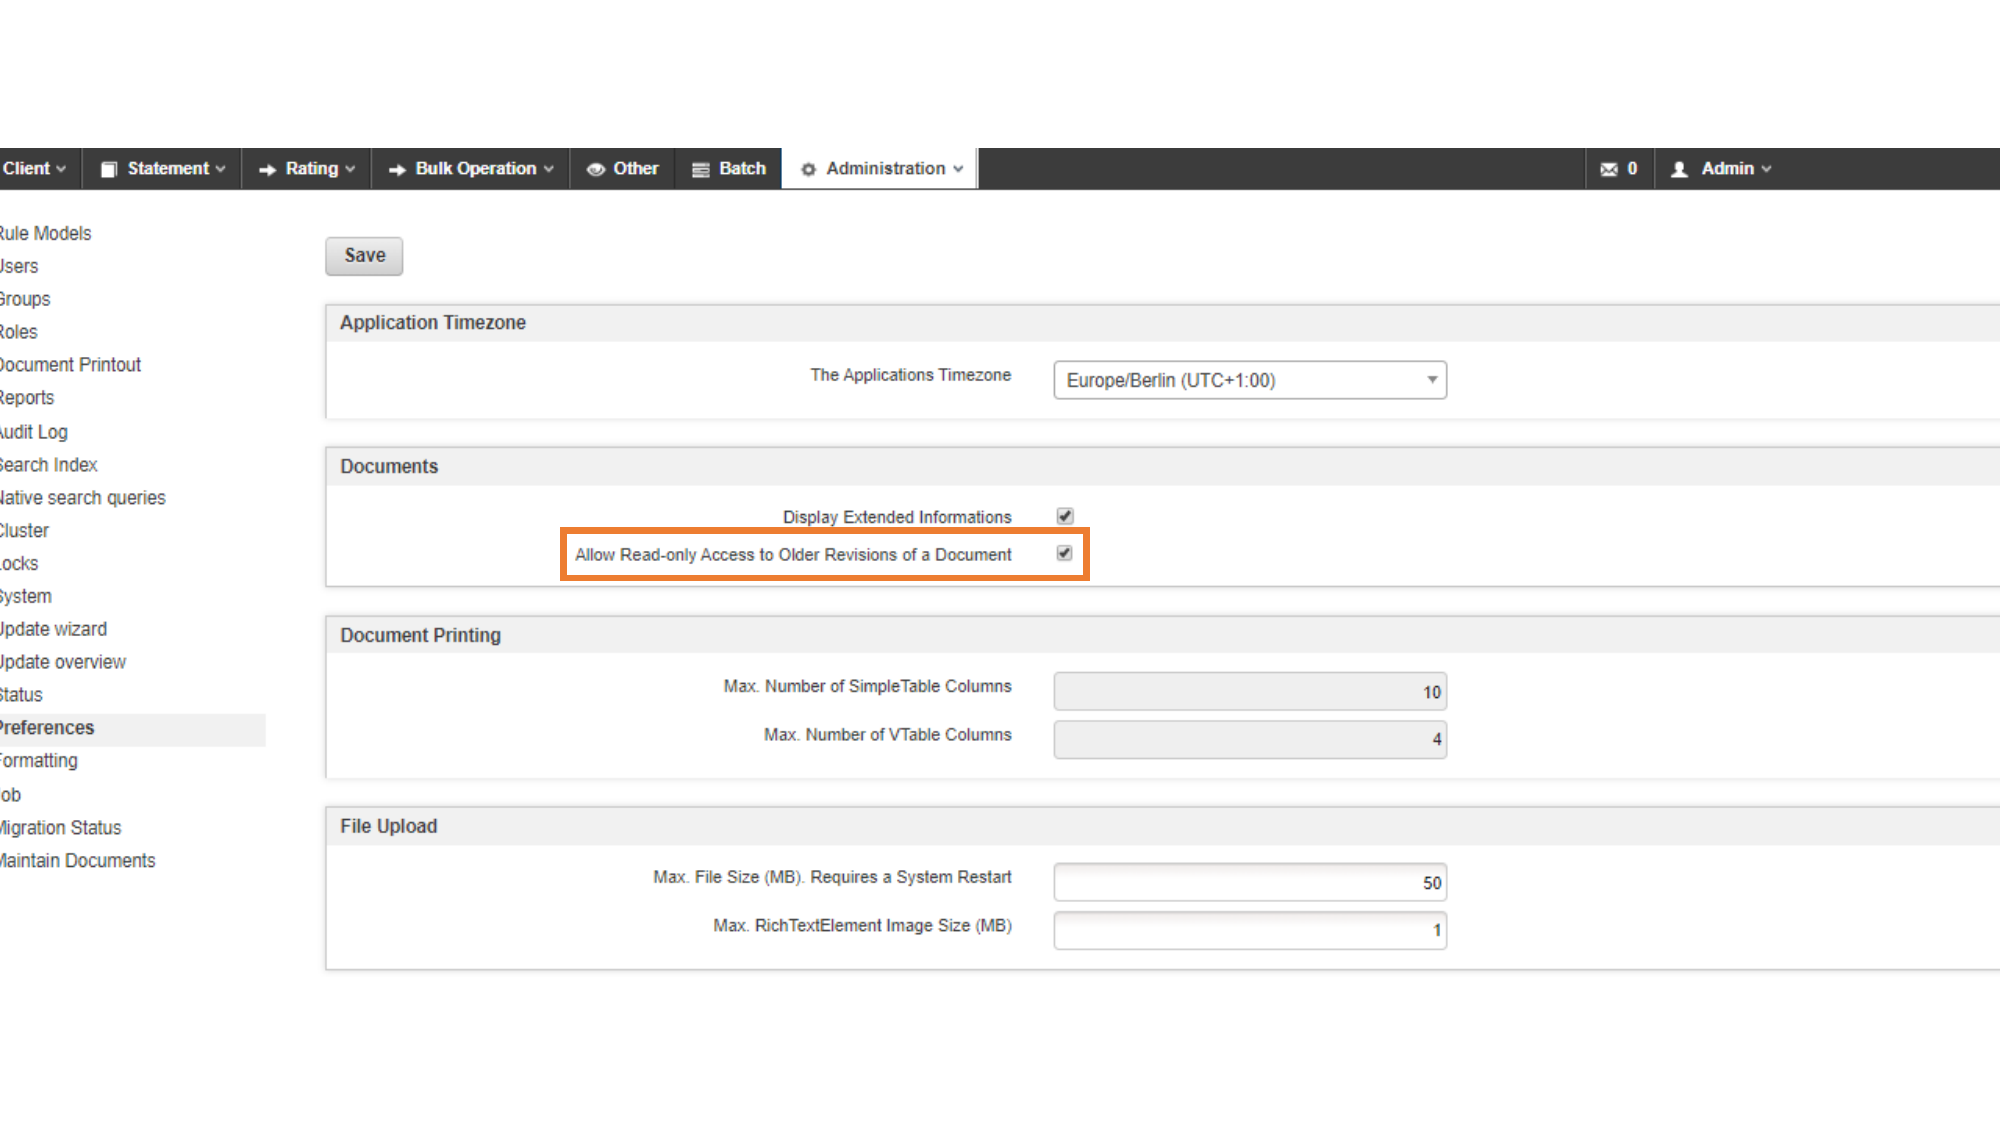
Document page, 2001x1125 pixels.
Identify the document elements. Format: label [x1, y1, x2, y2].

picture [0, 148, 2000, 977]
